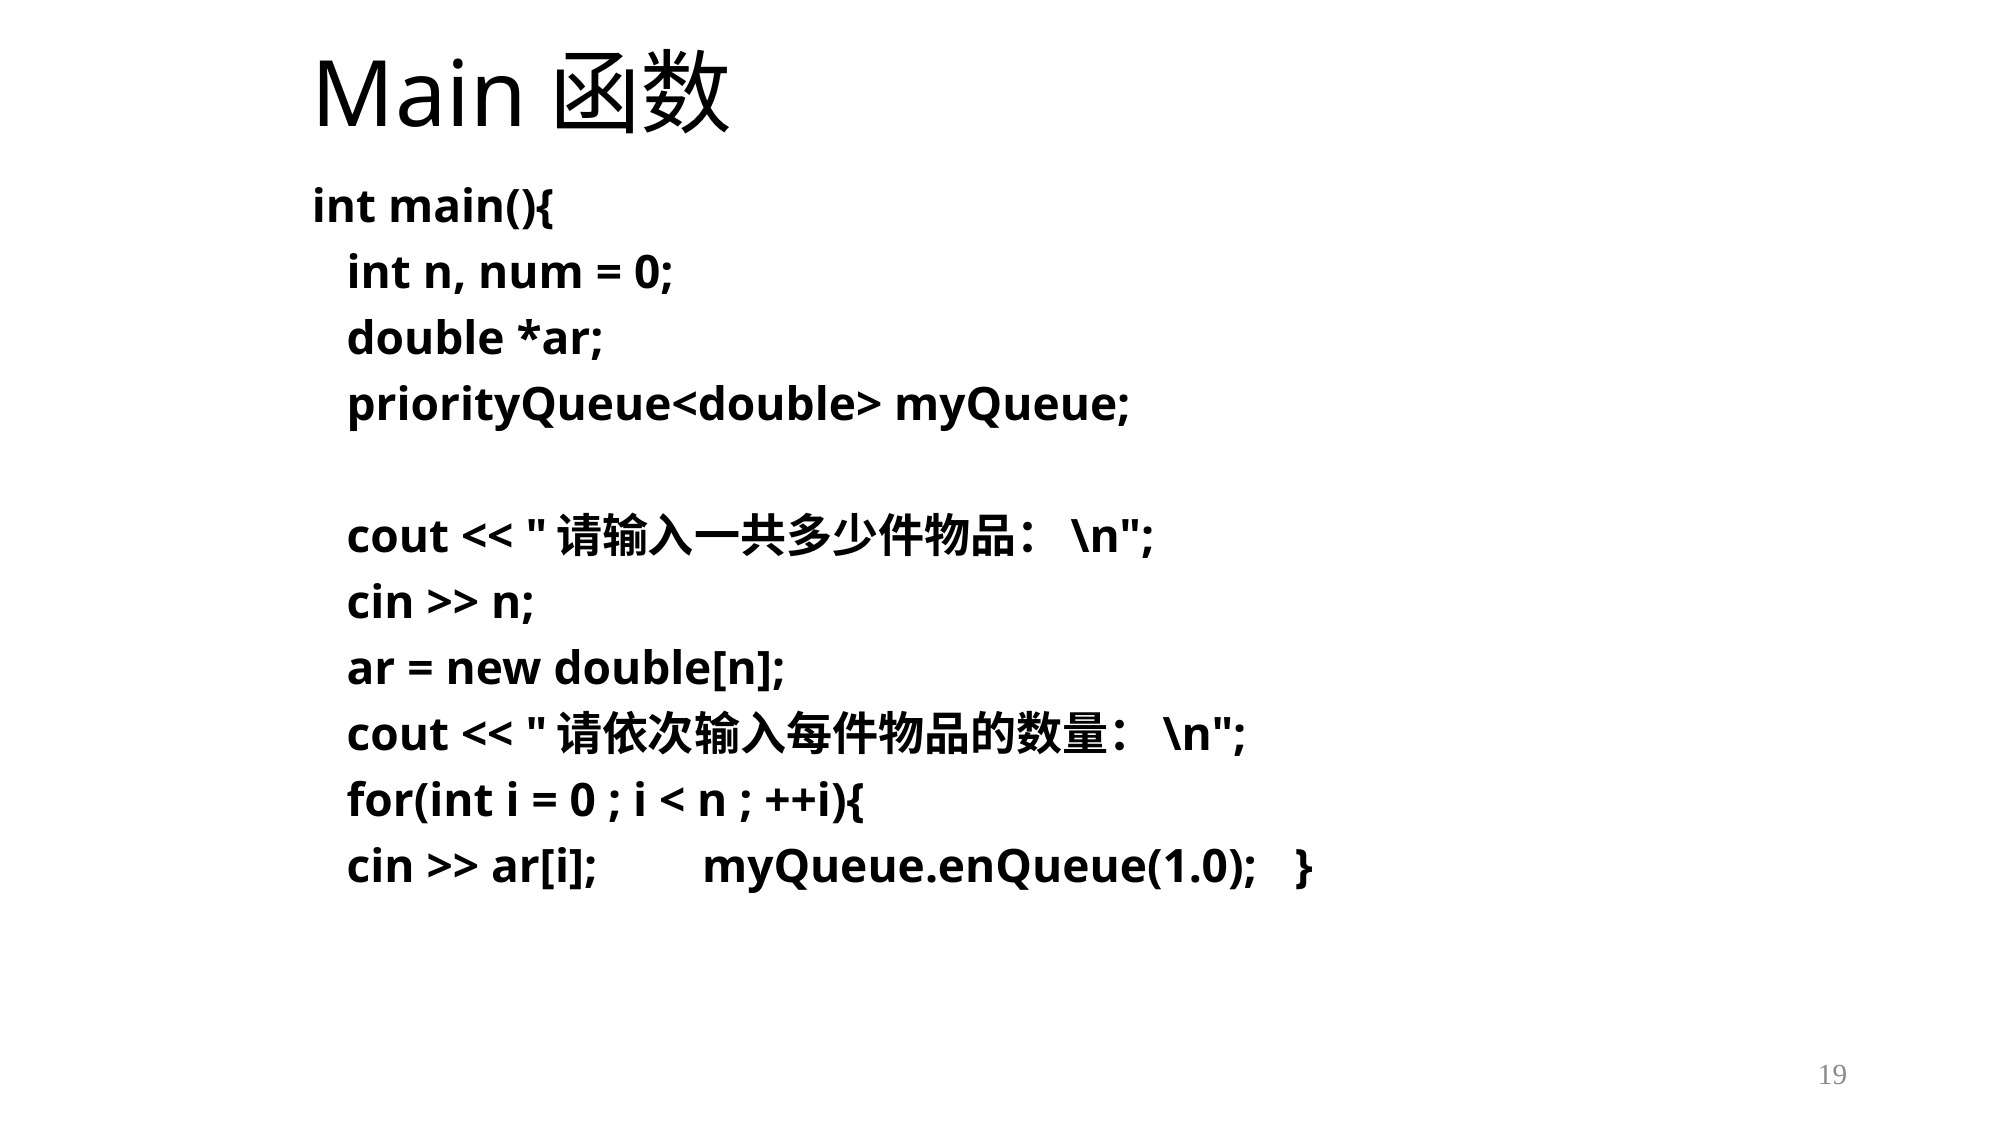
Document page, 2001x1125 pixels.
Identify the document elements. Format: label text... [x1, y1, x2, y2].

slide_number 19 [1412, 1042, 1863, 1103]
list int main(){ int n, num = 0; double *ar; priorityQueue<double> myQueue; cout << "请输入一共多少件物品：\n"; cin >> n; ar = new double[n]; cout << "请依次输入每件物品的数量：\n"; for(int i = 0 ; i < n ; ++i){ cin >> ar[i]; myQueue.enQueue(1.0); } [296, 175, 1863, 1043]
title Main函数 [296, 2, 1572, 175]
